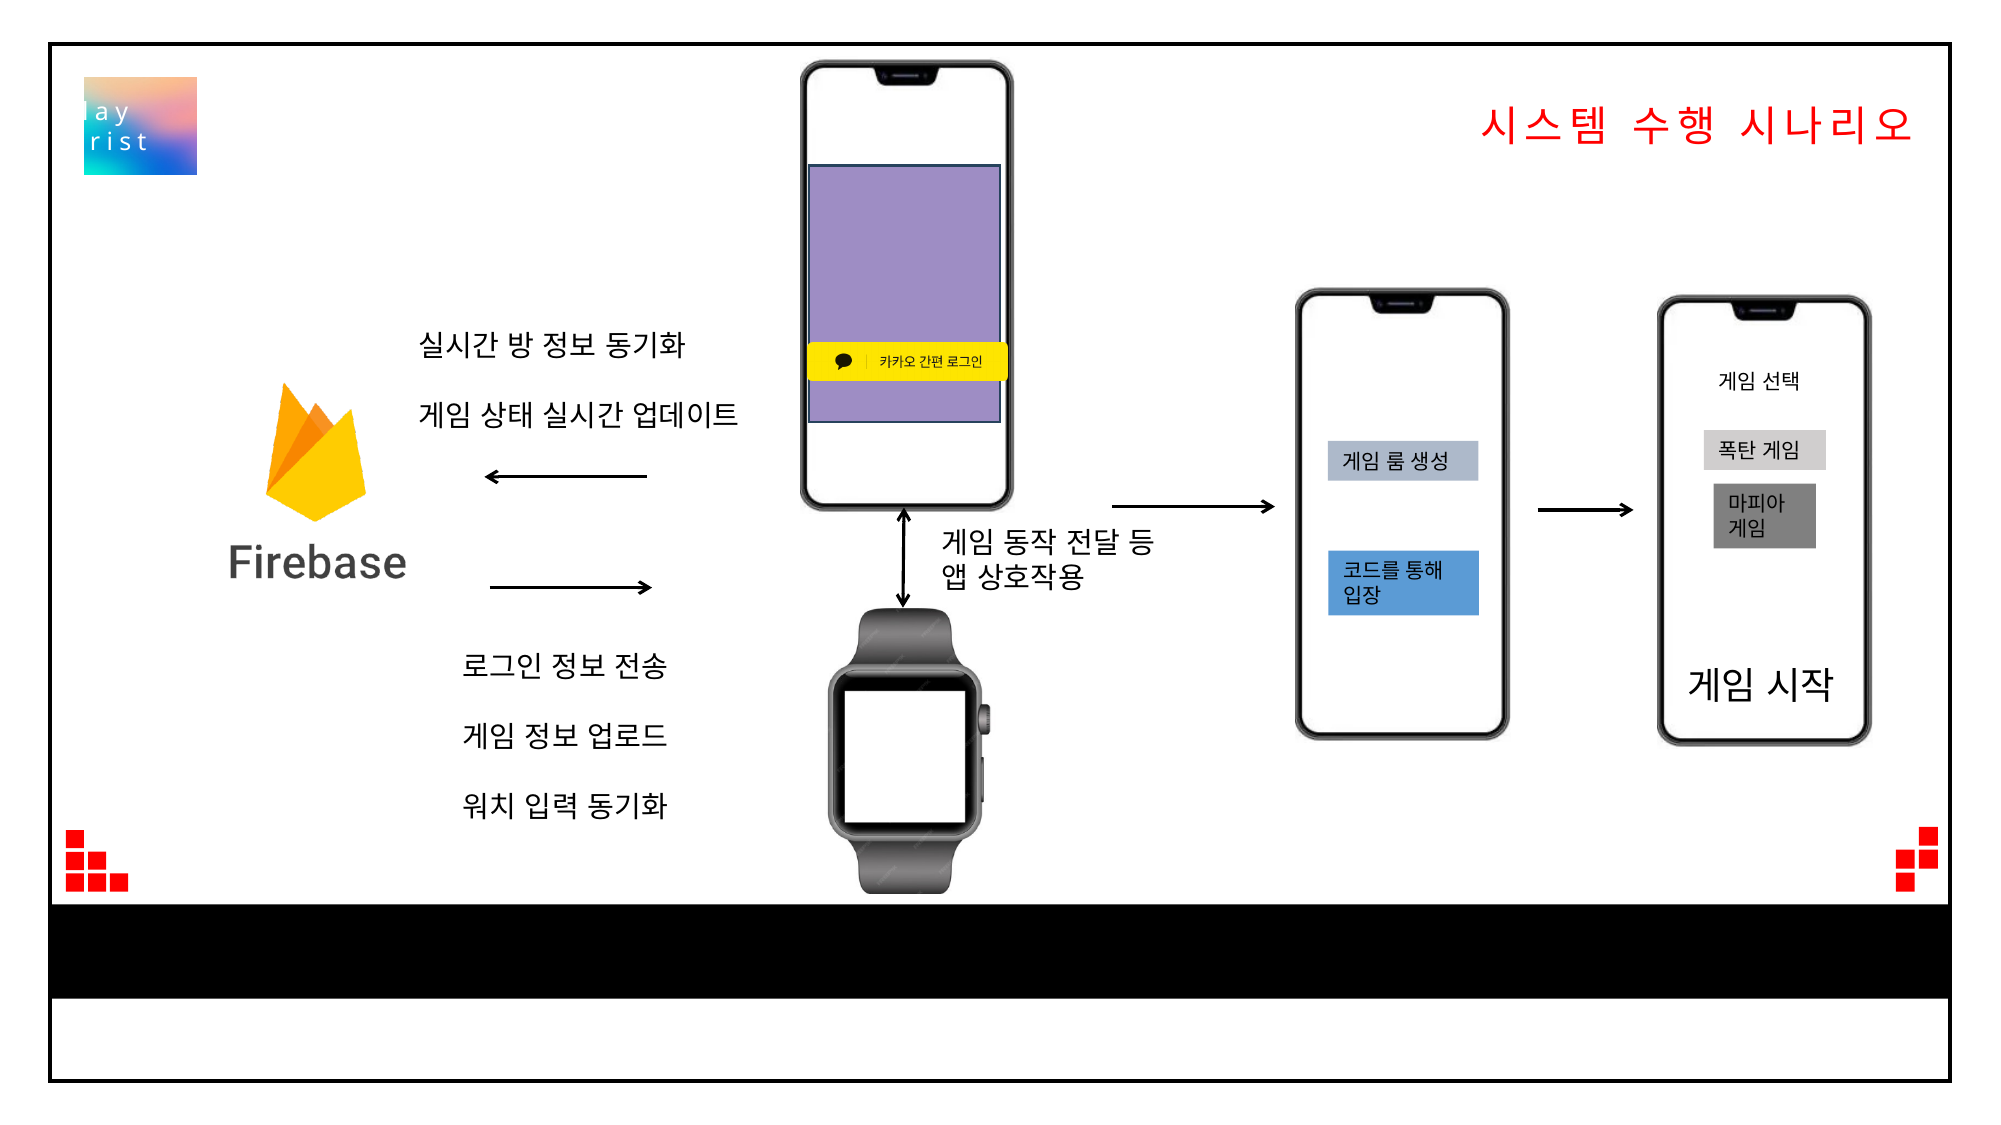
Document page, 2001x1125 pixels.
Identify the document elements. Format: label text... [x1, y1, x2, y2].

text_box [49, 1000, 1951, 1082]
picture [793, 600, 1015, 894]
text_box 시스템 수행 시나리오 [1437, 92, 1948, 158]
text_box [49, 43, 1951, 903]
picture [203, 360, 431, 588]
text_box [49, 903, 1951, 1000]
text_box 게임 동작 전달 등 앱 상호작용 [927, 516, 1240, 602]
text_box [1895, 826, 1938, 892]
text_box 로그인 정보 전송 게임 정보 업로드 워치 입력 동기화 [448, 641, 704, 831]
picture [1657, 291, 1873, 749]
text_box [65, 829, 129, 892]
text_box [83, 77, 197, 175]
picture [1295, 284, 1511, 743]
text_box 게임 시작 [1873, 654, 1884, 715]
picture [800, 56, 1015, 514]
text_box 실시간 방 정보 동기화 게임 상태 실시간 업데이트 [403, 319, 769, 440]
